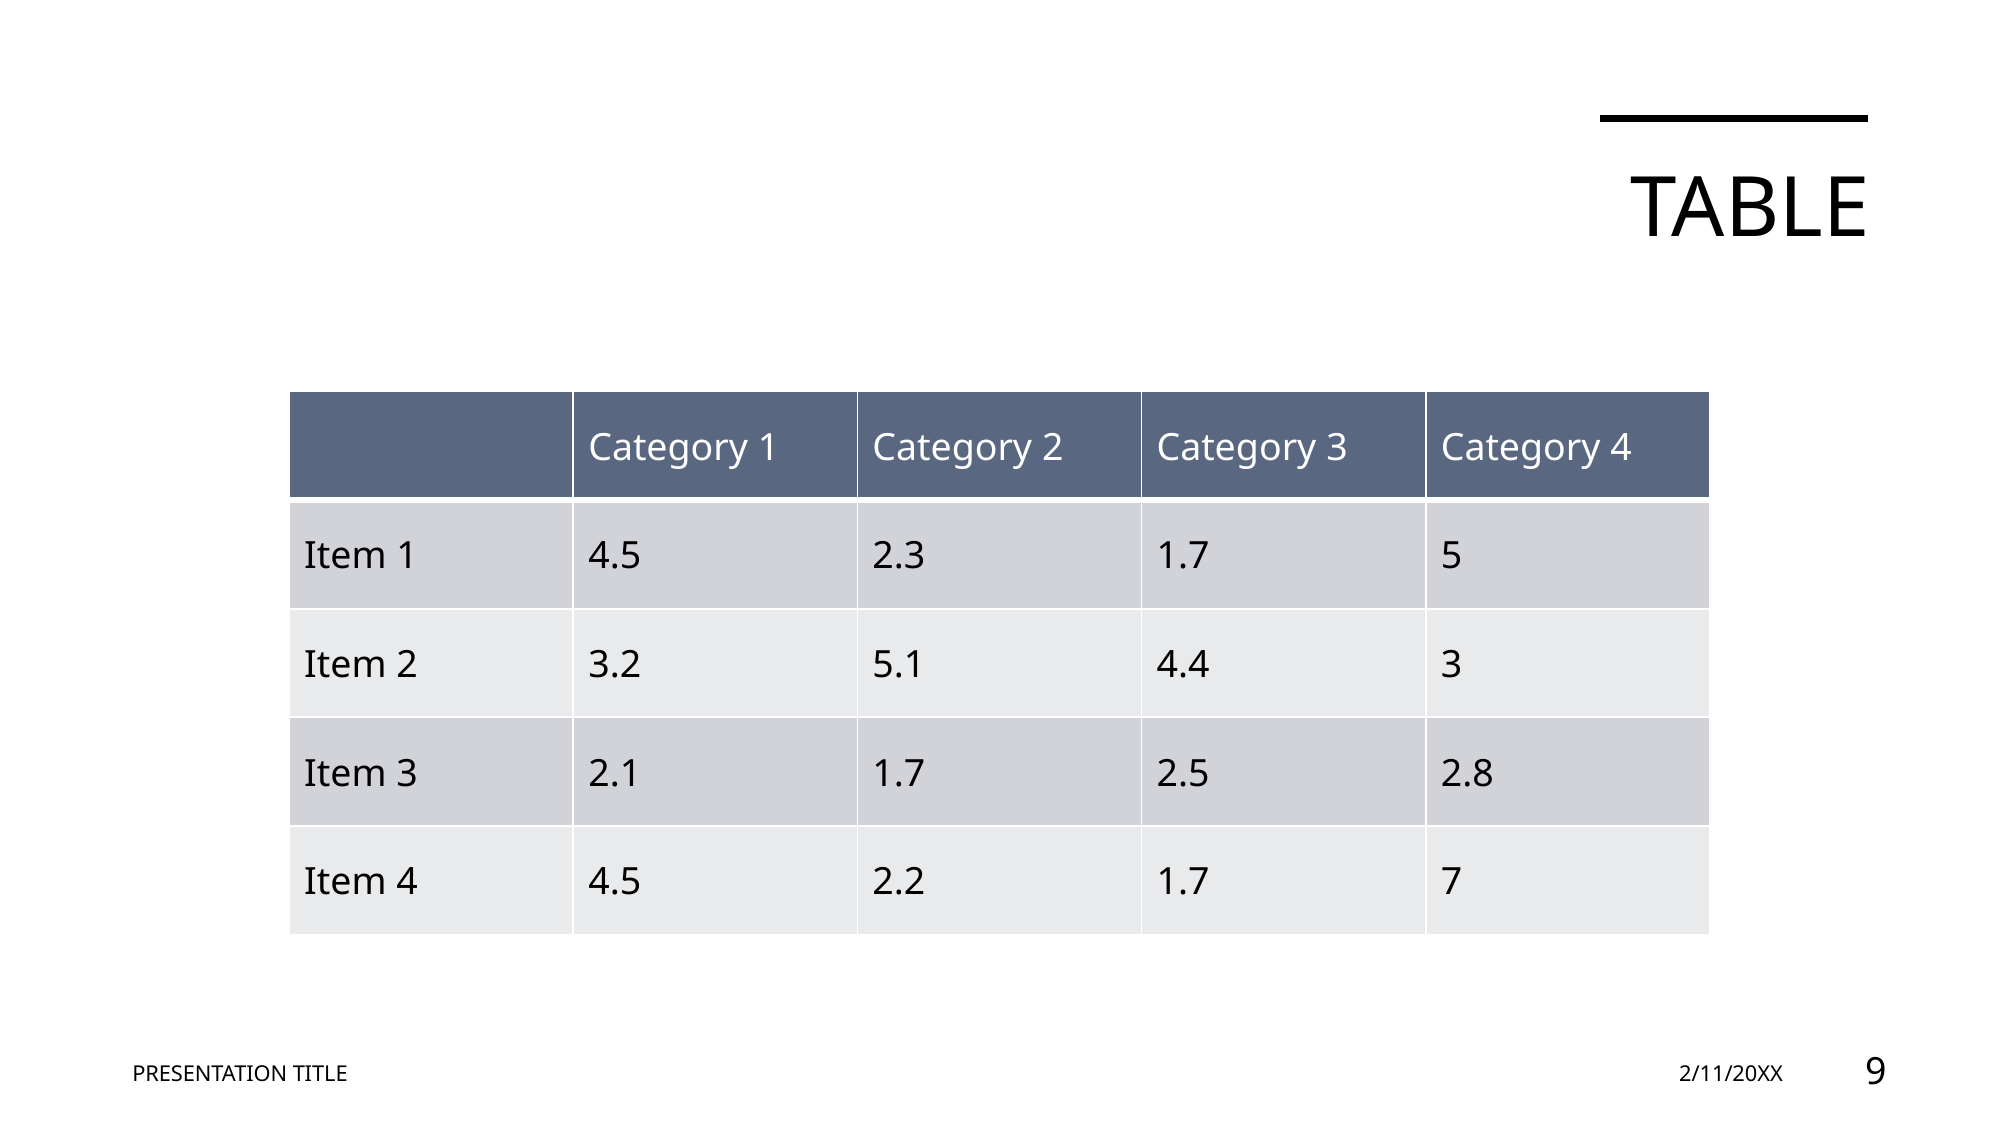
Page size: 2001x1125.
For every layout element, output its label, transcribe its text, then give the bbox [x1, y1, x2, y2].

table_cell 3 [1427, 610, 1709, 716]
table_cell 2.5 [1142, 718, 1425, 825]
table_cell 5.1 [858, 610, 1141, 716]
table_cell 5 [1427, 503, 1709, 608]
table_header Category 1 [574, 392, 857, 497]
table_header Category 2 [858, 392, 1141, 497]
table_cell 4.5 [574, 827, 857, 934]
table_cell 1.7 [1142, 503, 1425, 608]
table_header [290, 392, 572, 497]
table_cell Item 2 [290, 610, 572, 716]
slide_number 9 [1791, 1042, 1902, 1103]
table_cell Item 3 [290, 718, 572, 825]
table_cell 7 [1427, 827, 1709, 934]
table_cell Item 1 [290, 503, 572, 608]
table_cell Item 4 [290, 827, 572, 934]
table_cell 3.2 [574, 610, 857, 716]
title table [114, 145, 1886, 319]
table_cell 4.5 [574, 503, 857, 608]
table_cell 2.3 [858, 503, 1141, 608]
table_cell 2.8 [1427, 718, 1709, 825]
table_cell 2.2 [858, 827, 1141, 934]
table_cell 4.4 [1142, 610, 1425, 716]
footer PRESENTATION TITLE [117, 1042, 862, 1103]
table_cell 1.7 [1142, 827, 1425, 934]
table_cell 2.1 [574, 718, 857, 825]
table_header Category 4 [1427, 392, 1709, 497]
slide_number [1372, 1042, 1791, 1103]
table_header Category 3 [1142, 392, 1425, 497]
table_cell 1.7 [858, 718, 1141, 825]
